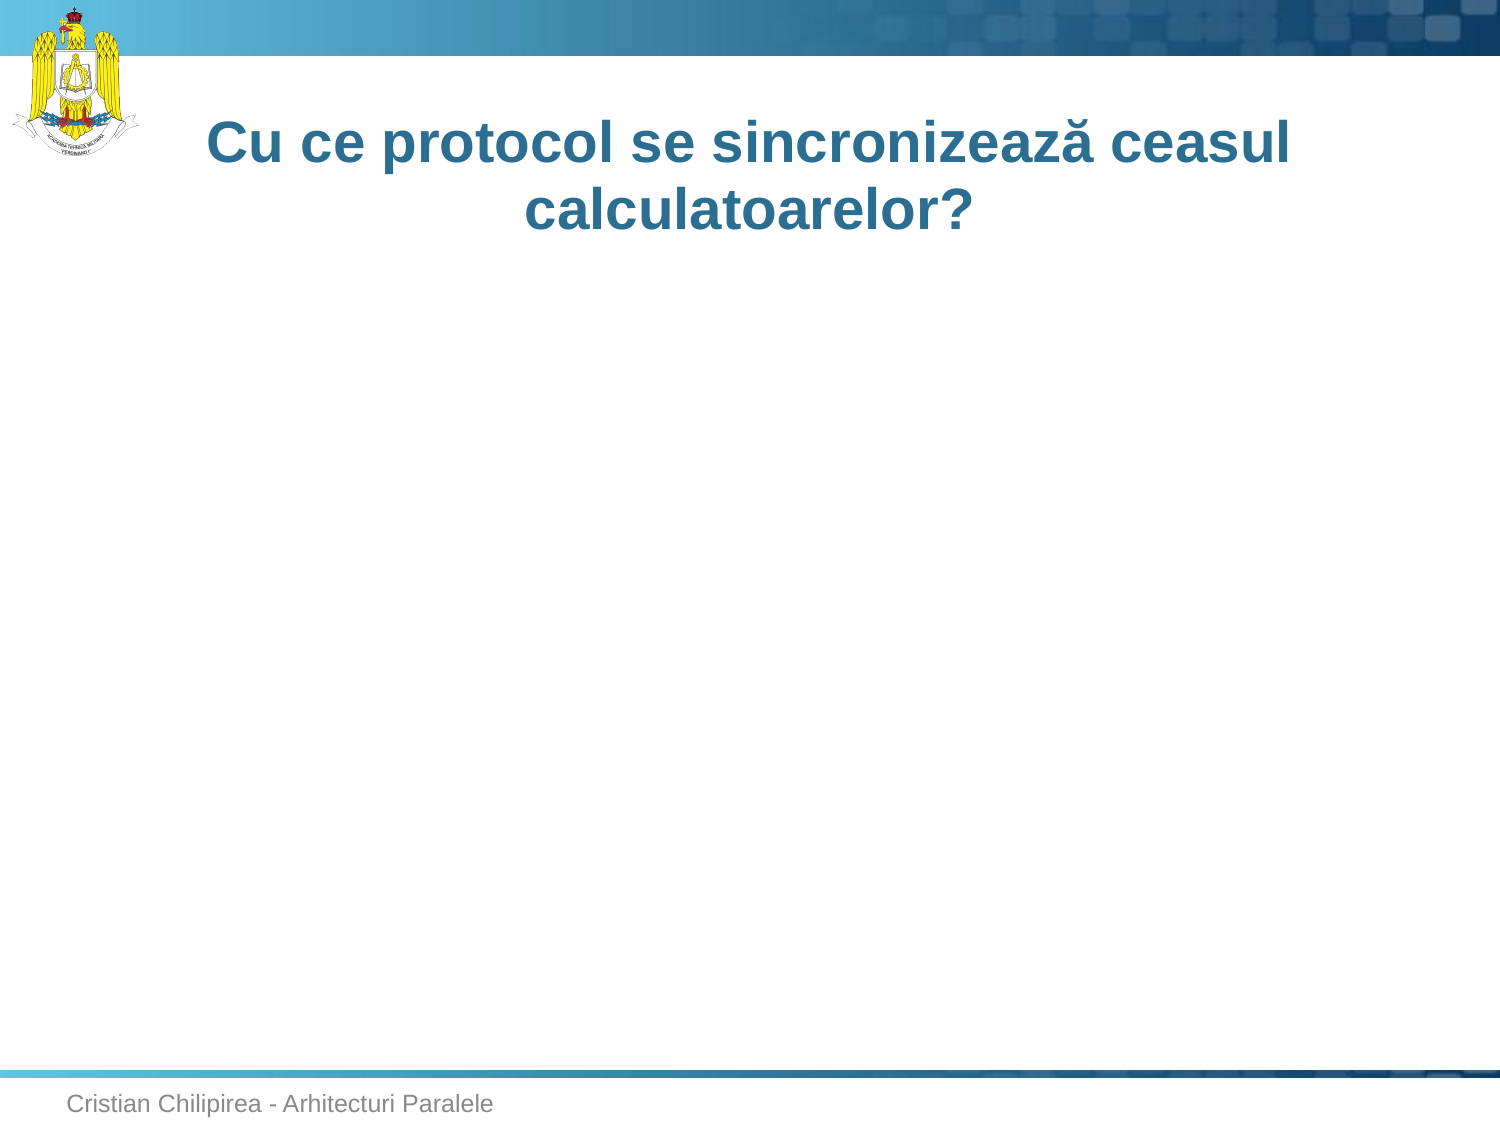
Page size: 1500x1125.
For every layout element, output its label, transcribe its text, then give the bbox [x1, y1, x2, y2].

picture [0, 1070, 1500, 1078]
title Cu ce protocol se sincronizează ceasul calculatoarelor? [51, 102, 1449, 178]
footer Cristian Chilipirea - Arhitecturi Paralele [51, 1083, 1157, 1125]
picture [0, 0, 1500, 156]
